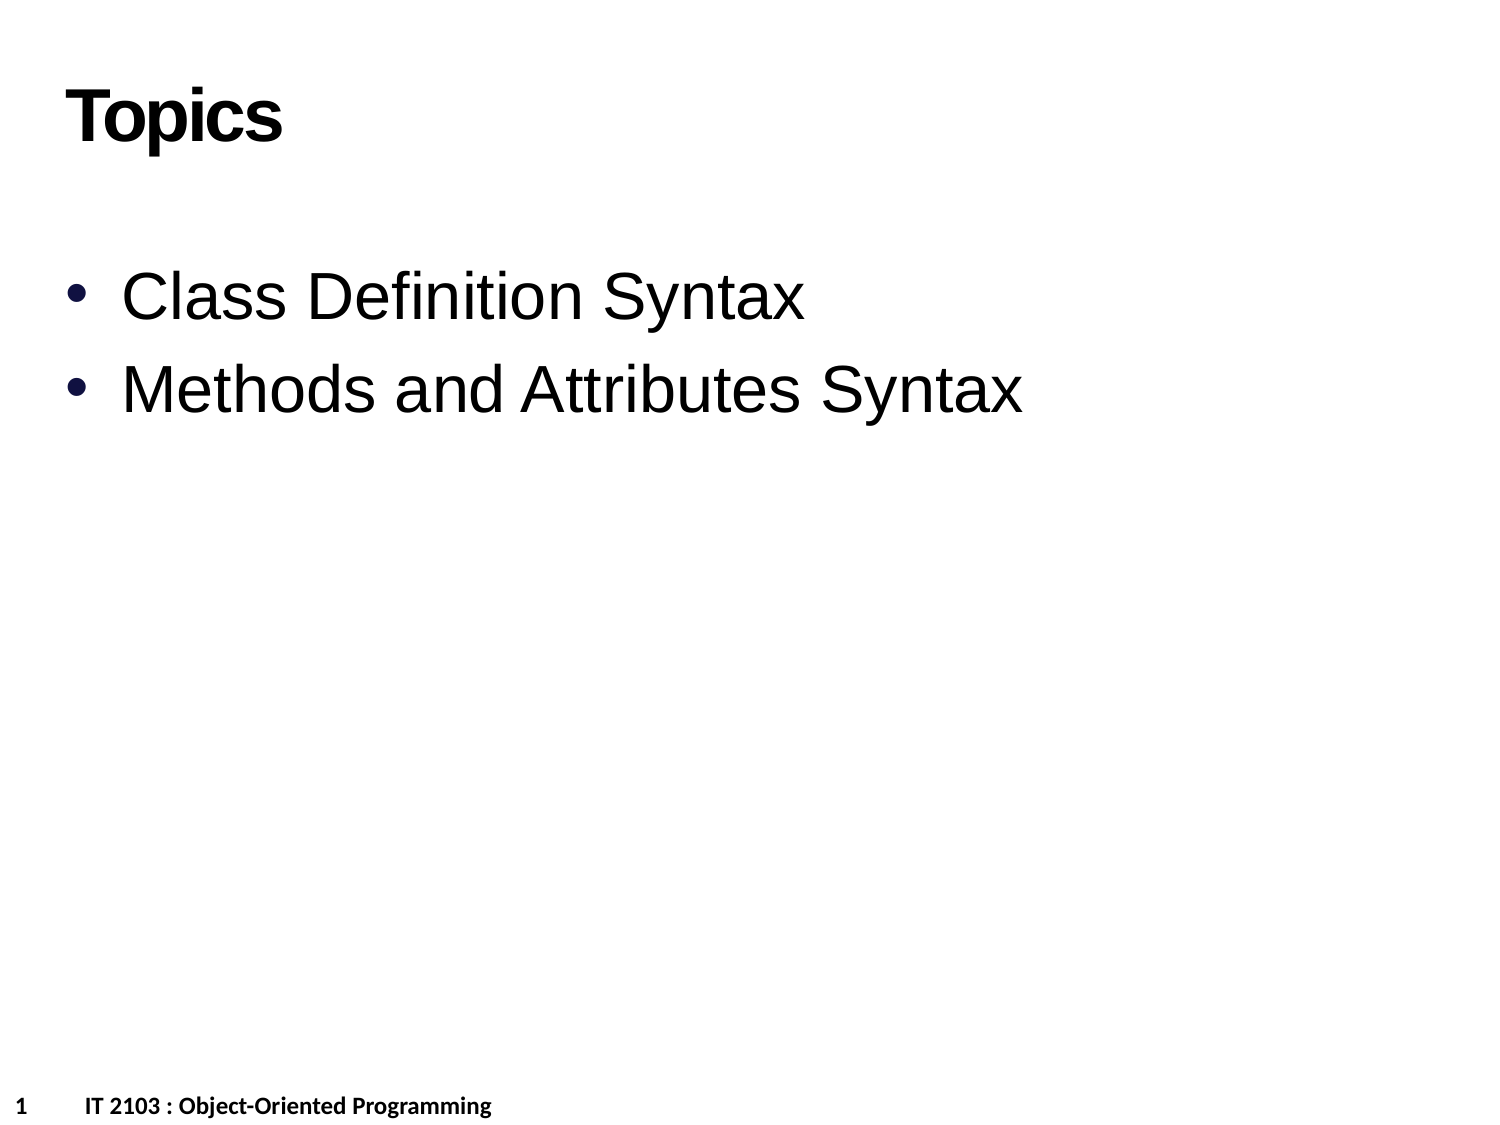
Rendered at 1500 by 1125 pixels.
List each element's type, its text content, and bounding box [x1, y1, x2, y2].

list Topics [50, 24, 1088, 213]
list Class Definition Syntax Methods and Attributes Syntax [50, 245, 1483, 988]
